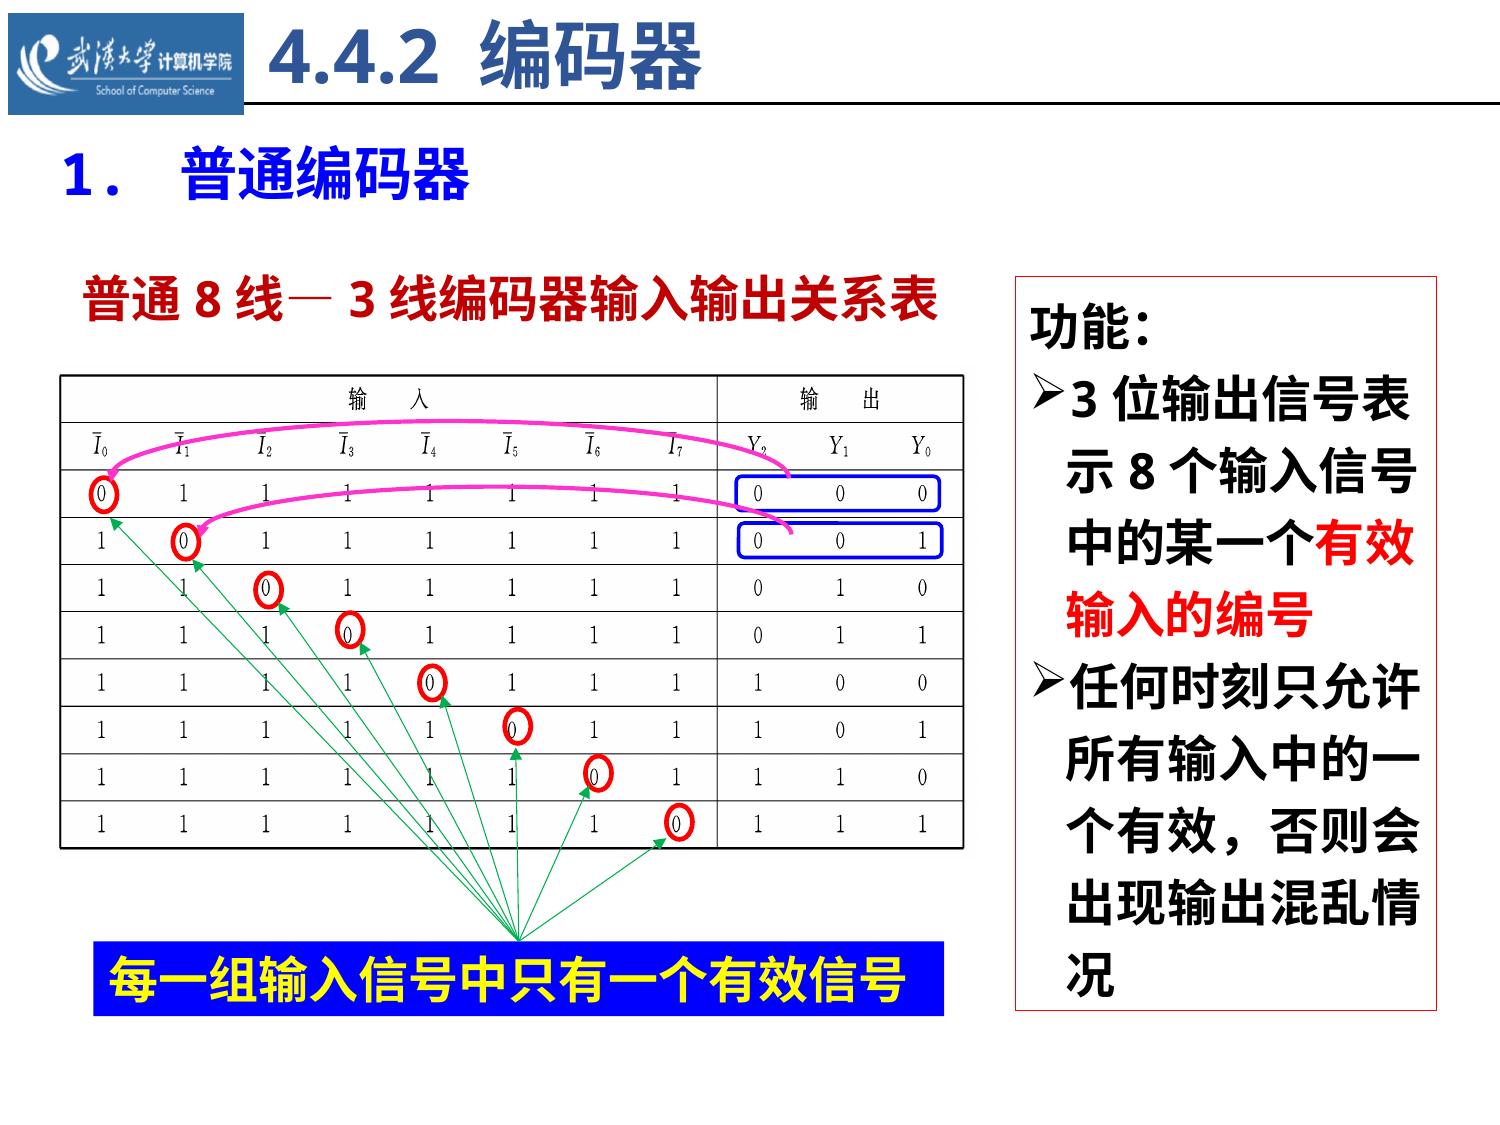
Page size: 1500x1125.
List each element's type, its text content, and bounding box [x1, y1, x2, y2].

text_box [90, 477, 693, 840]
text_box 1. 普通编码器 [45, 129, 527, 215]
text_box 每一组输入信号中只有一个有效信号 [93, 941, 945, 1017]
picture [8, 13, 244, 115]
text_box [55, 260, 979, 859]
text_box 功能： 3位输出信号表示8个输入信号中的某一个有效输入的编号 任何时刻只允许所有输入中的一个有效，否则会出现输出混乱情况 [1015, 276, 1437, 1011]
text_box 4.4.2 编码器 [254, 0, 1022, 103]
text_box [109, 517, 667, 942]
